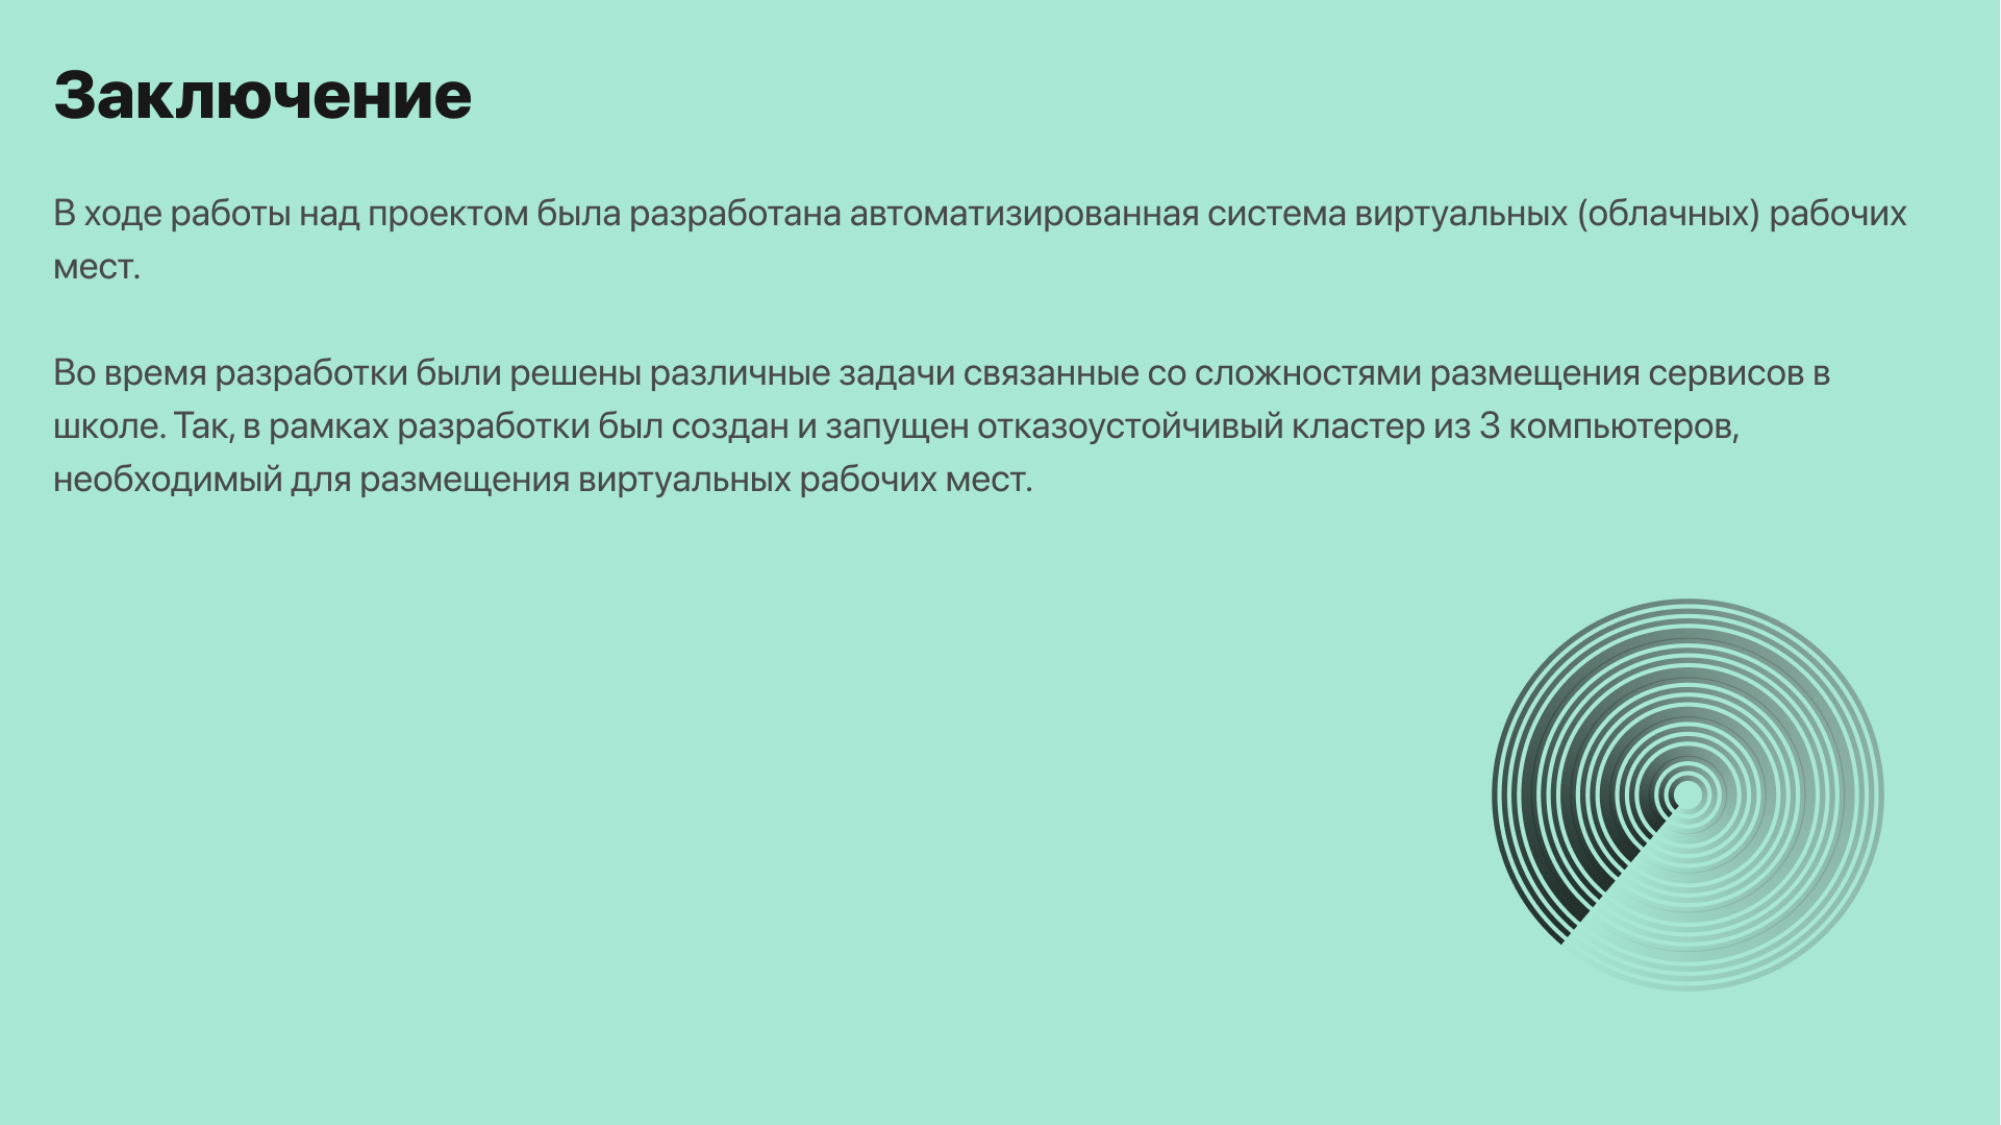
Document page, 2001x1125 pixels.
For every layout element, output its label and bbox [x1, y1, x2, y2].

list [0, 0, 2000, 1125]
